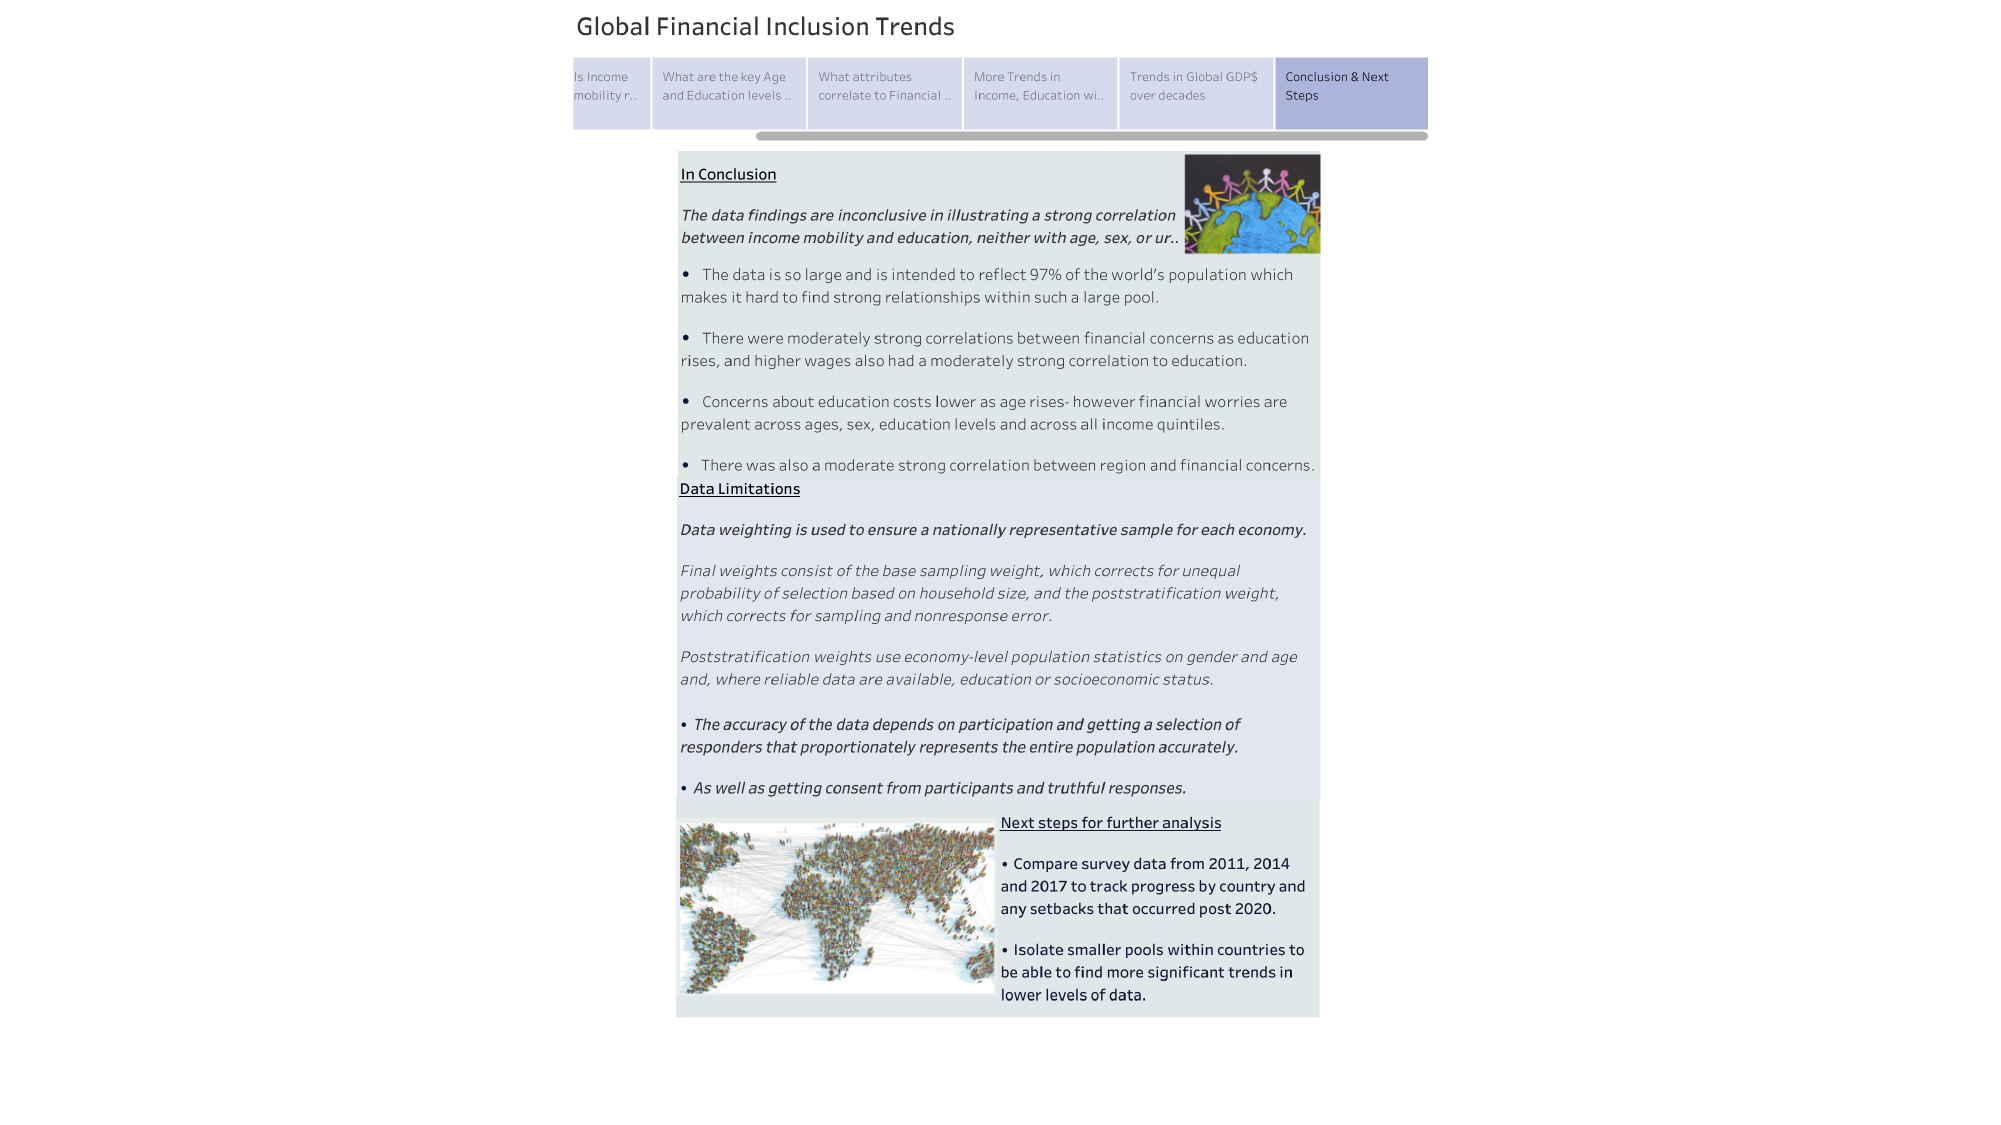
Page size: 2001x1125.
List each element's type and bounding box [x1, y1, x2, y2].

picture [565, 0, 1435, 1125]
